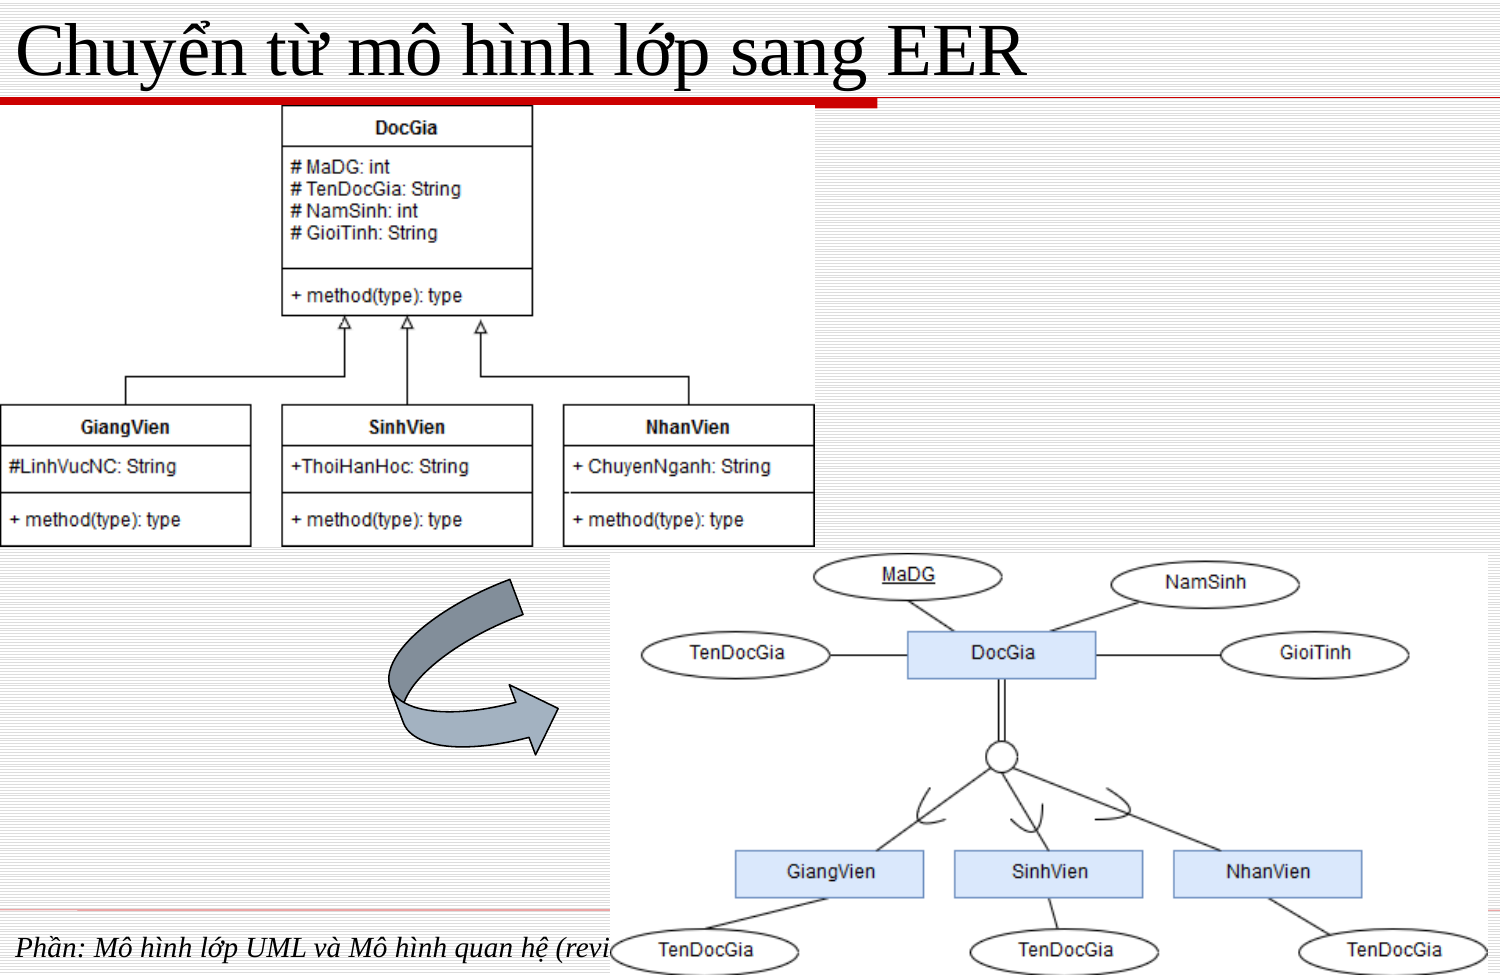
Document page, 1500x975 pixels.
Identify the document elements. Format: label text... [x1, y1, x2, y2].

picture [610, 553, 1488, 975]
text_box [388, 579, 559, 755]
list Các bước chuyển đổi [0, 119, 1500, 900]
title Chuyển từ mô hình lớp sang EER [0, 10, 1500, 98]
picture [0, 105, 815, 547]
footer Phần: Mô hình lớp UML và Mô hình quan hệ (review) [0, 920, 610, 965]
